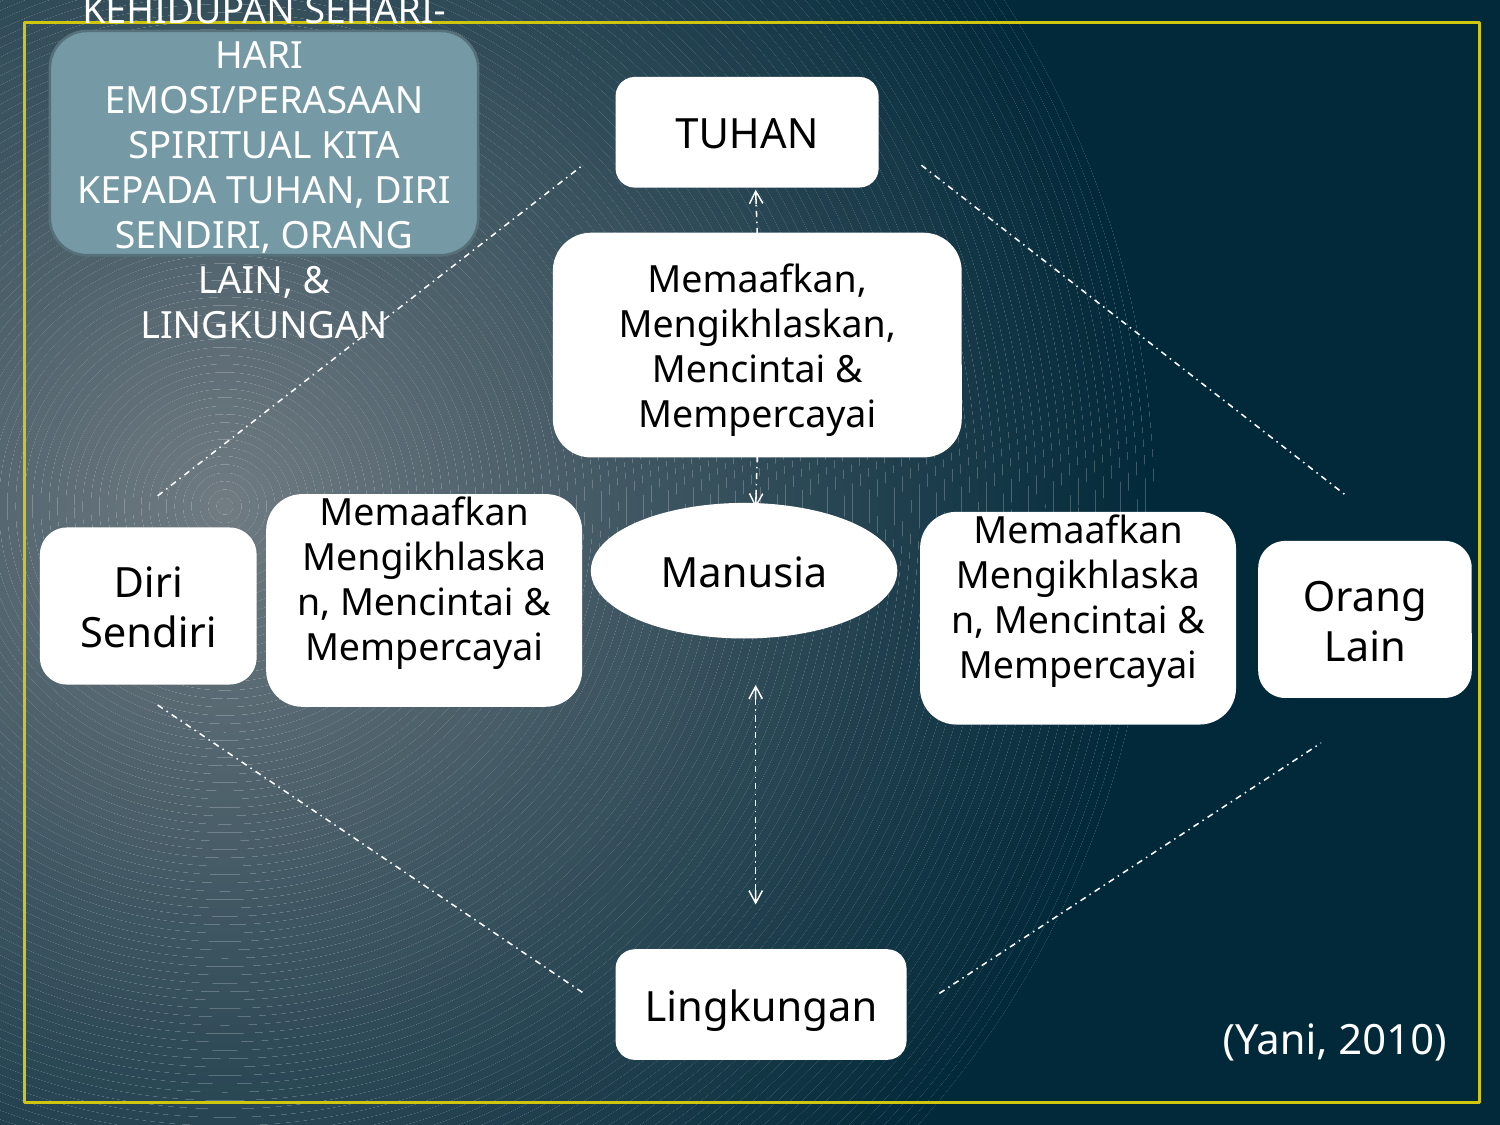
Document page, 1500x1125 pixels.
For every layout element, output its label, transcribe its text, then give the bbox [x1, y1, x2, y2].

picture [1009, 71, 1019, 77]
text_box DIDALAM KEHIDUPAN SEHARI-HARI EMOSI/PERASAAN SPIRITUAL KITA KEPADA TUHAN, DIRI SENDIRI, ORANG LAIN, & LINGKUNGAN [48, 29, 480, 74]
text_box (Yani, 2010) [1186, 992, 1484, 1083]
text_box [41, 77, 1471, 1059]
picture [919, 1064, 935, 1074]
